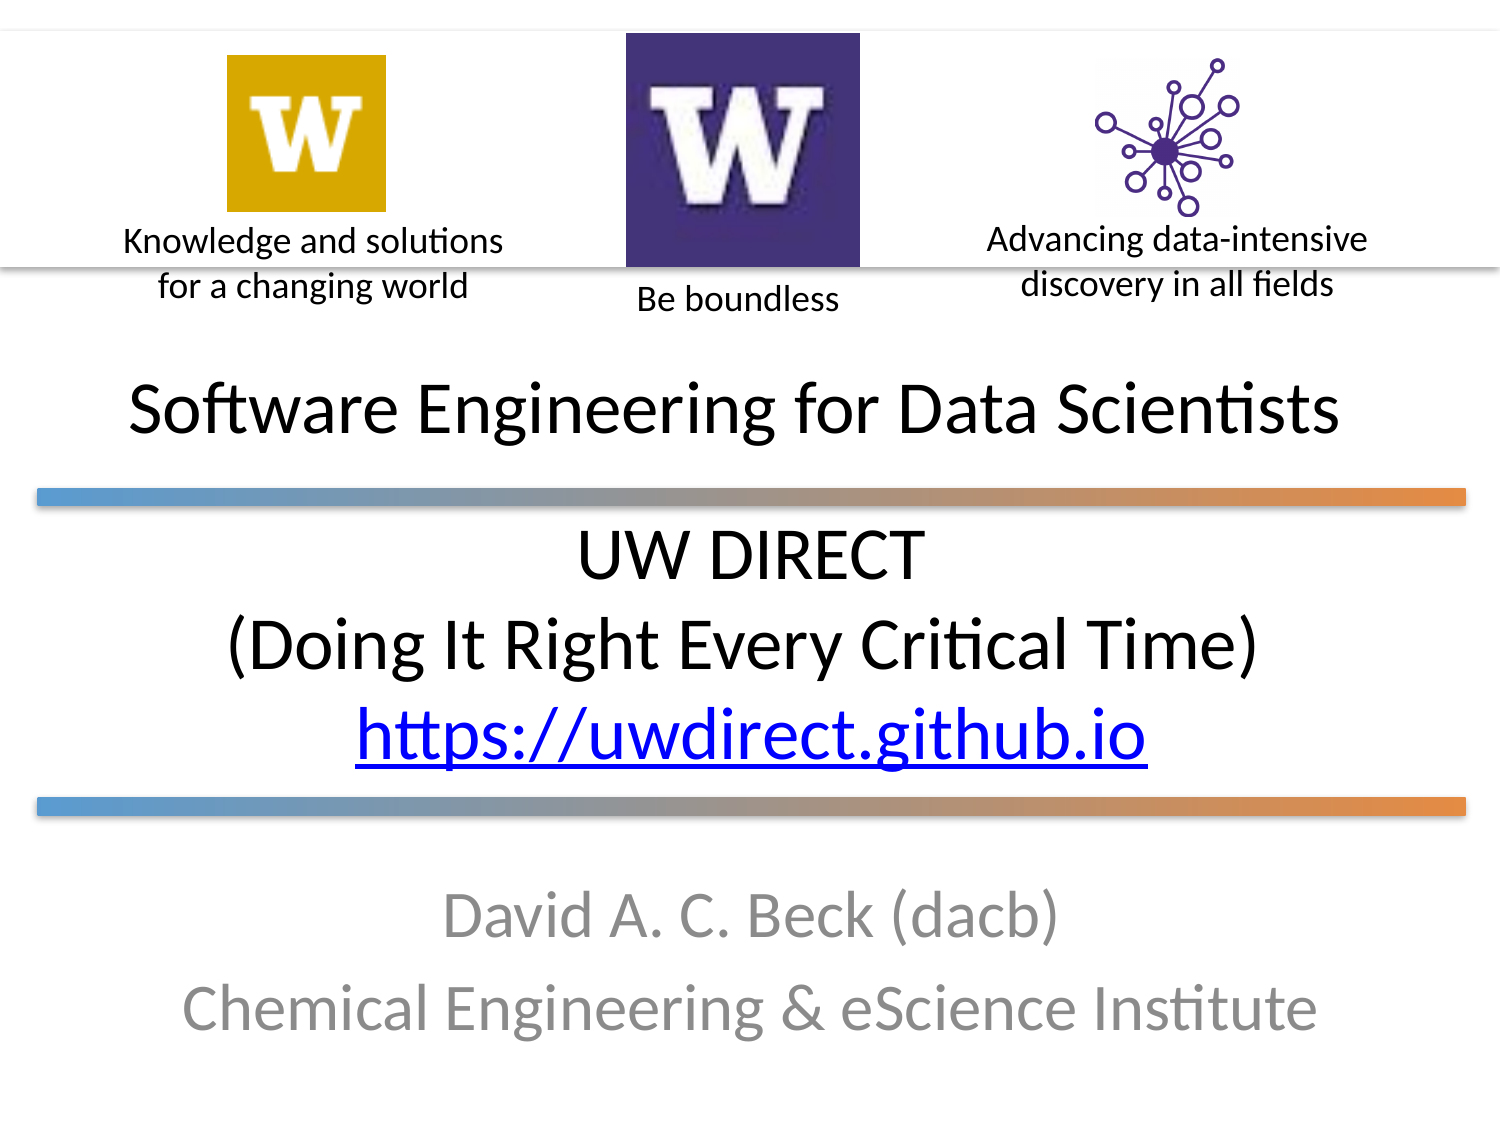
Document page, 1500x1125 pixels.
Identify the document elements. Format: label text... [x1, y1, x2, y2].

text_box Be boundless [556, 266, 921, 326]
picture [626, 33, 860, 267]
title Software Engineering for Data Scientists [97, 341, 1373, 461]
subtitle David A. C. Beck (dacb) Chemical Engineering & eScience Institute [37, 862, 1466, 1052]
picture [227, 55, 387, 213]
text_box UW DIRECT (Doing It Right Every Critical Time) https://uwdirect.github.io [37, 461, 1466, 818]
text_box Knowledge and solutions for a changing world [97, 208, 530, 314]
text_box [0, 31, 628, 267]
text_box Advancing data-intensive discovery in all fields [944, 206, 1411, 312]
text_box [859, 31, 1500, 267]
picture [1095, 58, 1240, 218]
